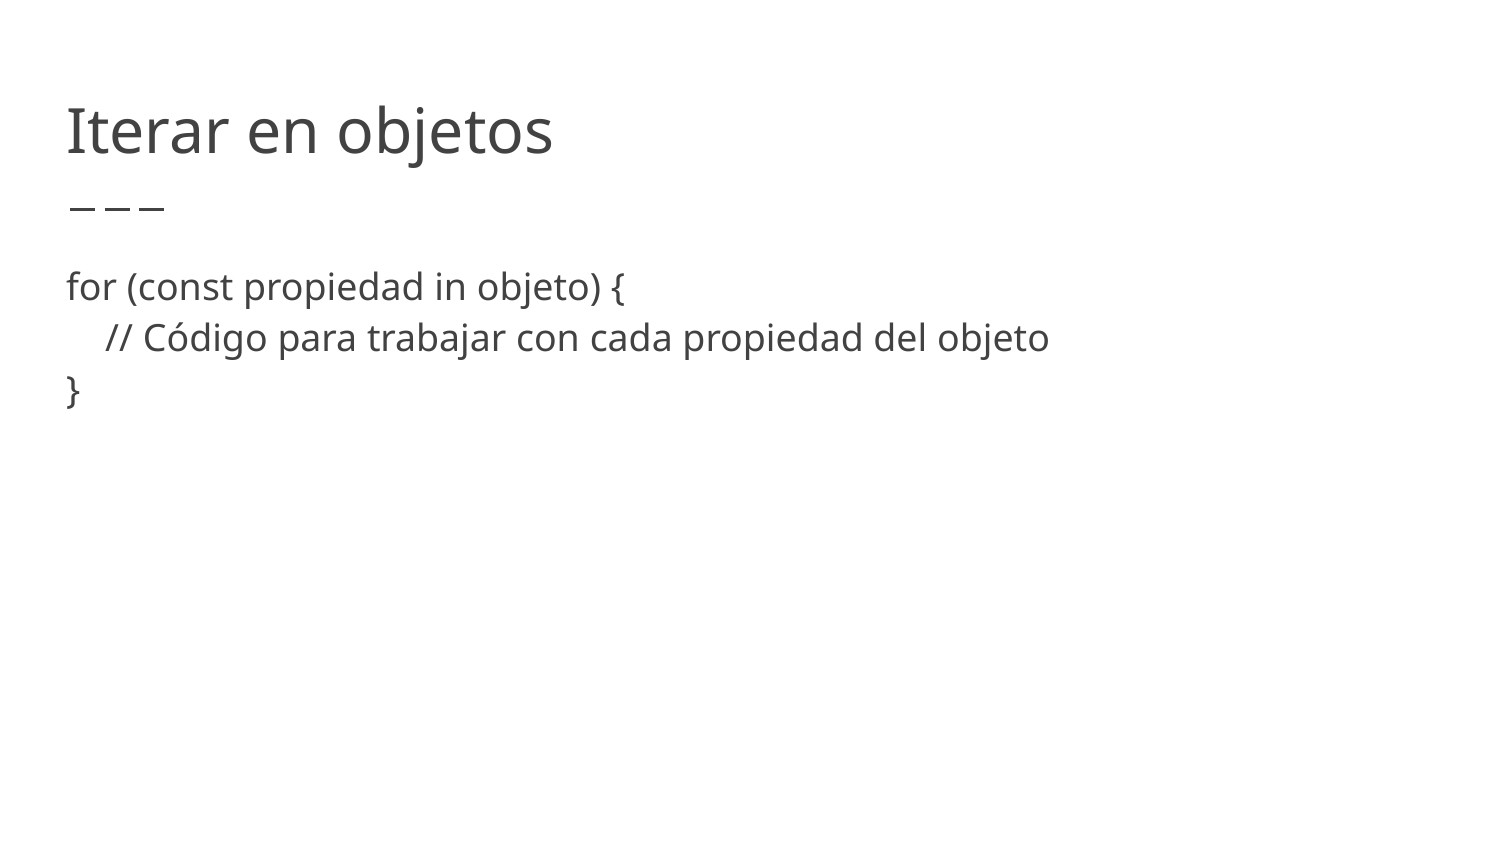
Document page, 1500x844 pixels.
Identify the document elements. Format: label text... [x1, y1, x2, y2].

title Iterar en objetos [51, 61, 1449, 182]
list for (const propiedad in objeto) { // Código para trabajar con cada propiedad del objeto } [51, 240, 1449, 750]
